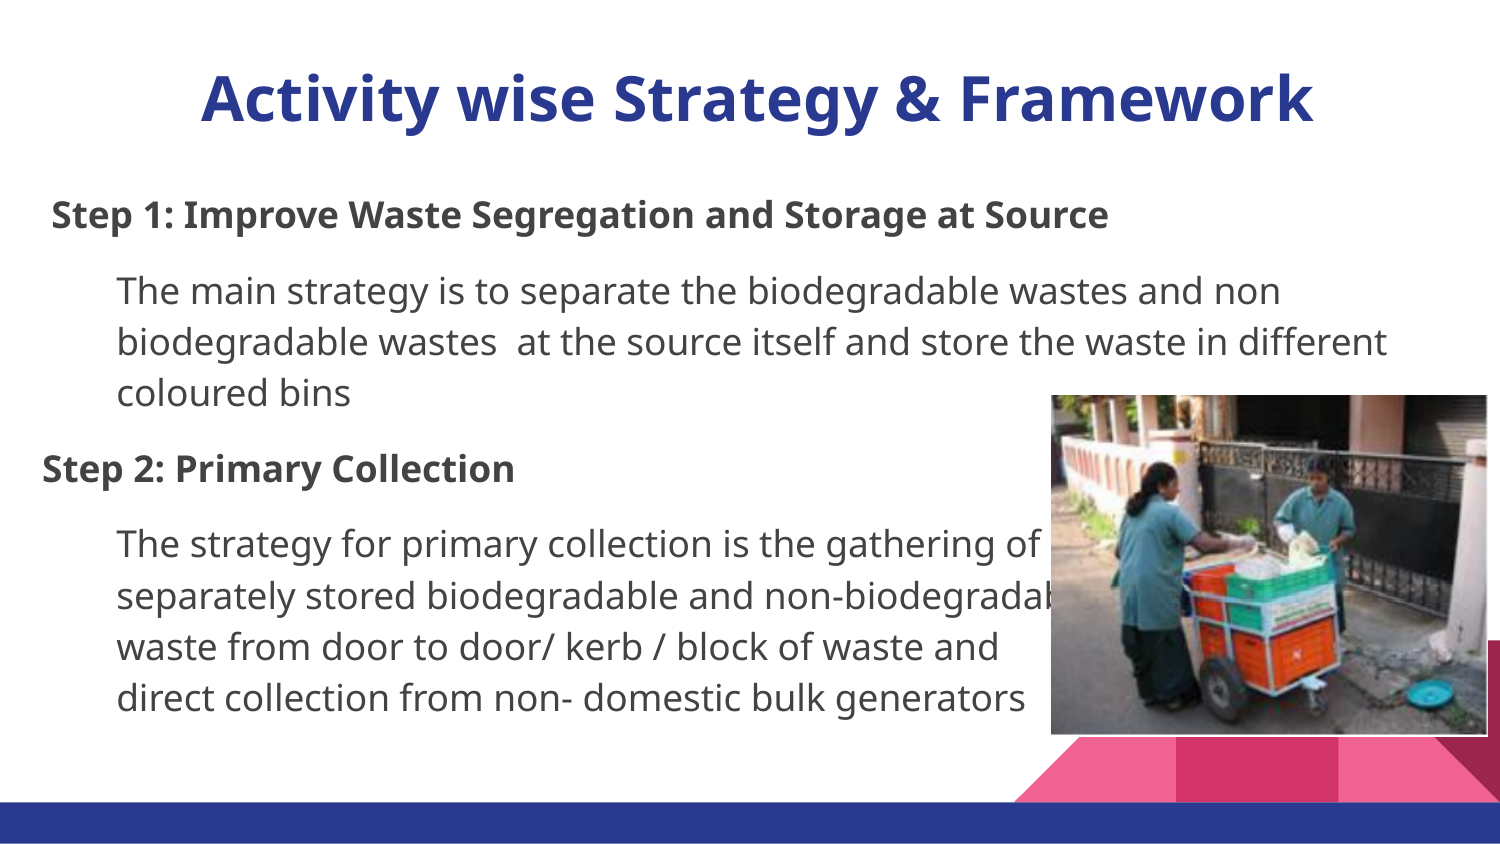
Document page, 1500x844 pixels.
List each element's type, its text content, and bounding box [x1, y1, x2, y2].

list Step 1: Improve Waste Segregation and Storage at Source The main strategy is to separate the biodegradable wastes and non biodegradable wastes at the source itself and store the waste in different coloured bins Step 2: Primary Collection The strategy for primary collection is the gathering of separately stored biodegradable and non-biodegradable waste from door to door/ kerb / block of waste and direct collection from non- domestic bulk generators [27, 169, 1471, 737]
picture [1051, 395, 1488, 737]
title Activity wise Strategy & Framework [51, 43, 1449, 144]
